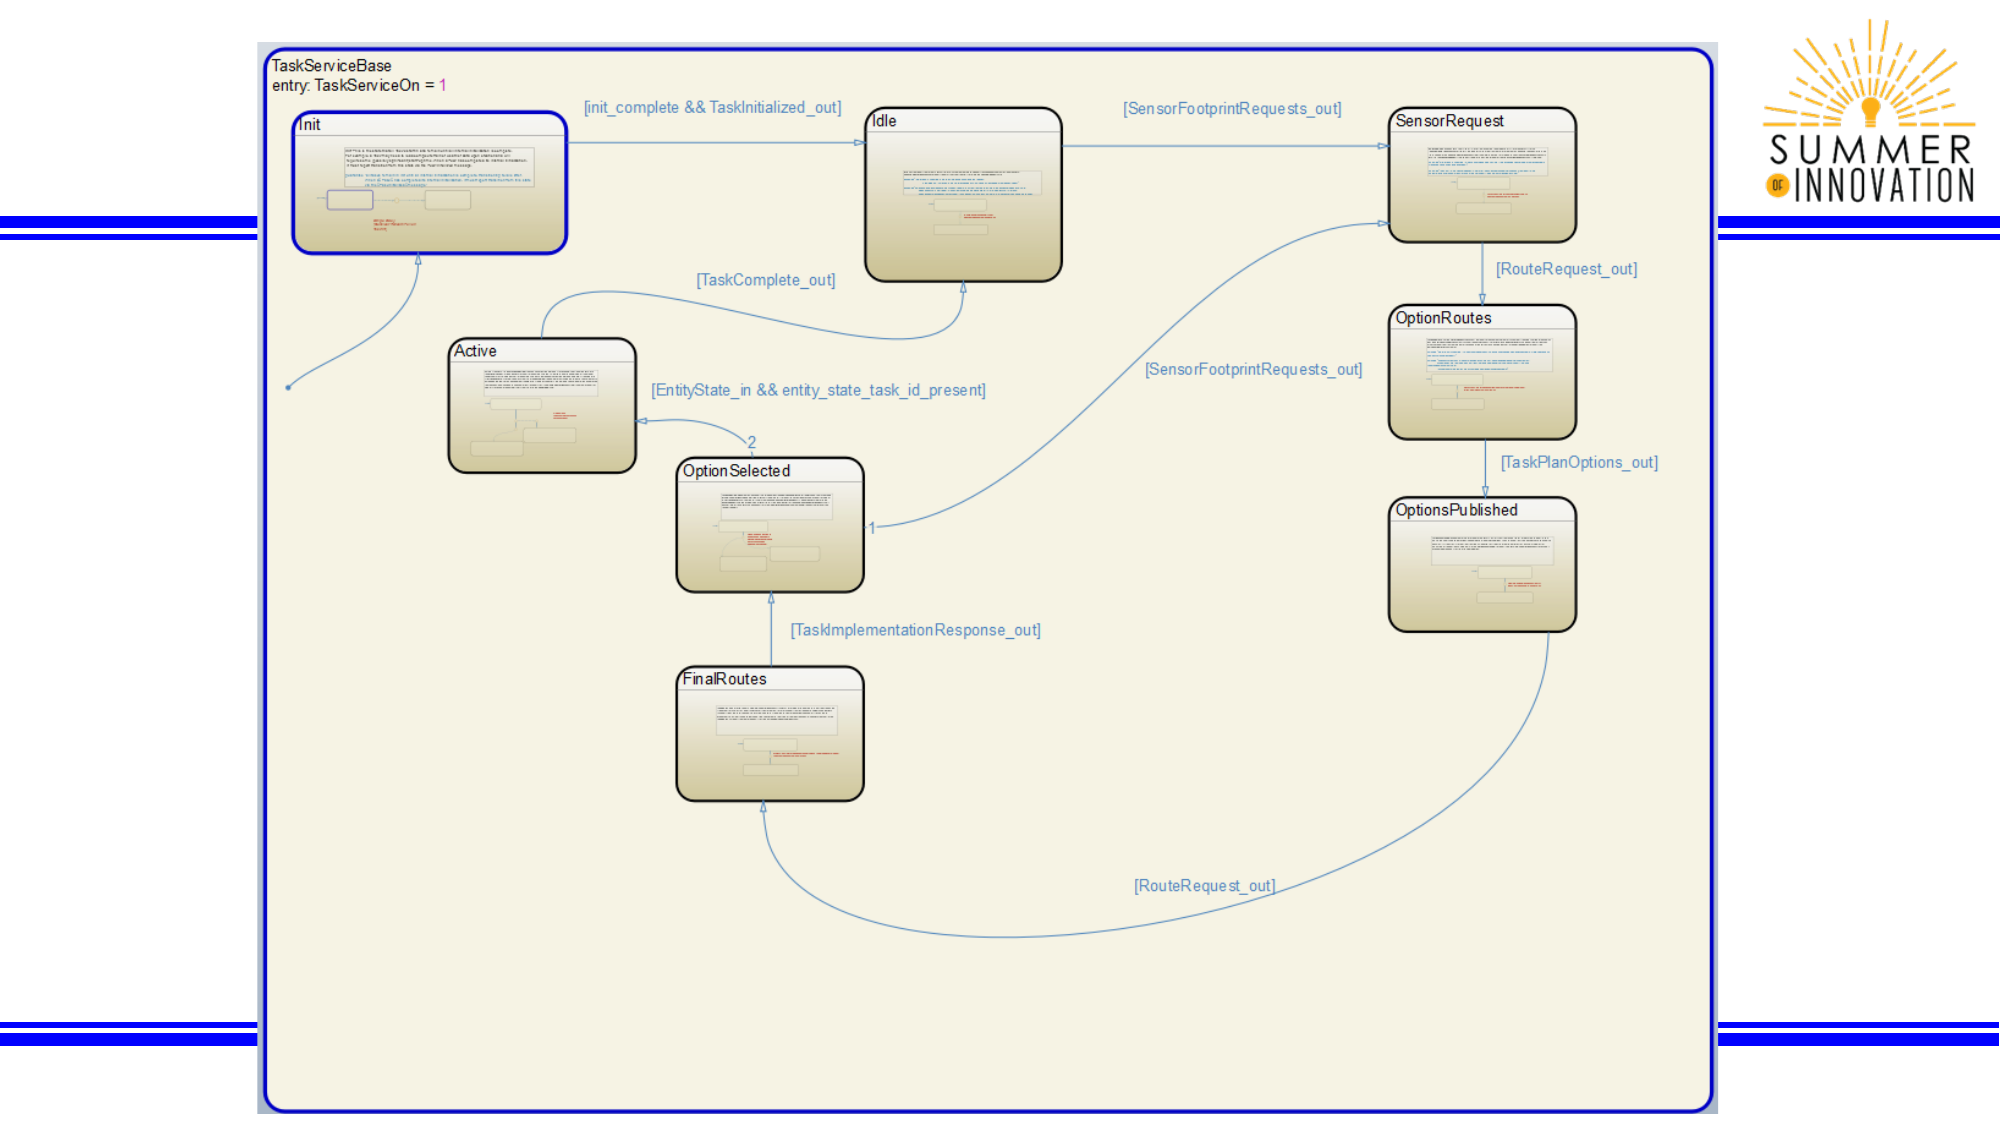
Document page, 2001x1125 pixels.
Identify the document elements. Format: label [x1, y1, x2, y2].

picture [257, 42, 1719, 1114]
picture [1753, 5, 1993, 230]
